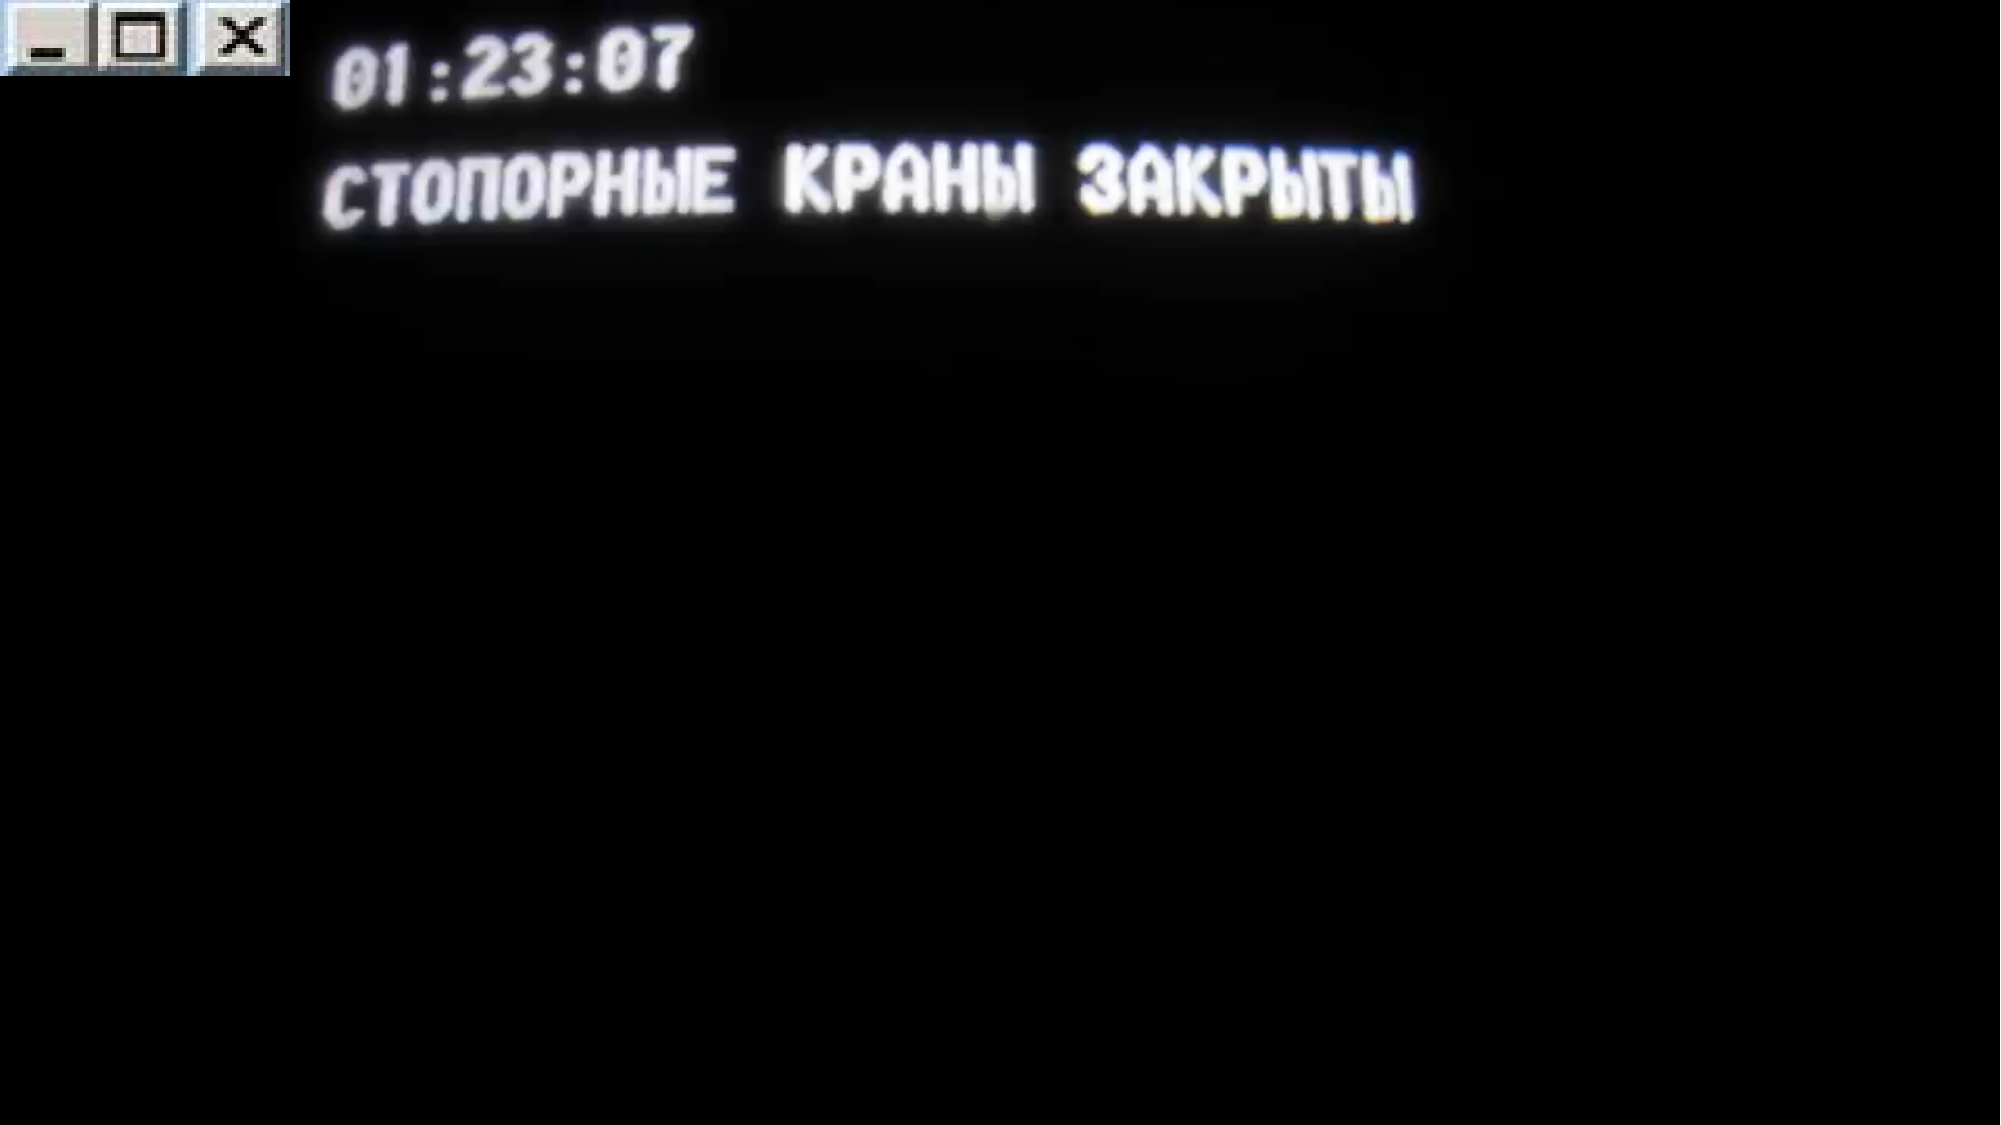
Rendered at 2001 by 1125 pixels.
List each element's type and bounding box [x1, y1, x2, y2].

picture [0, 0, 290, 76]
text_box [0, 0, 2000, 1125]
